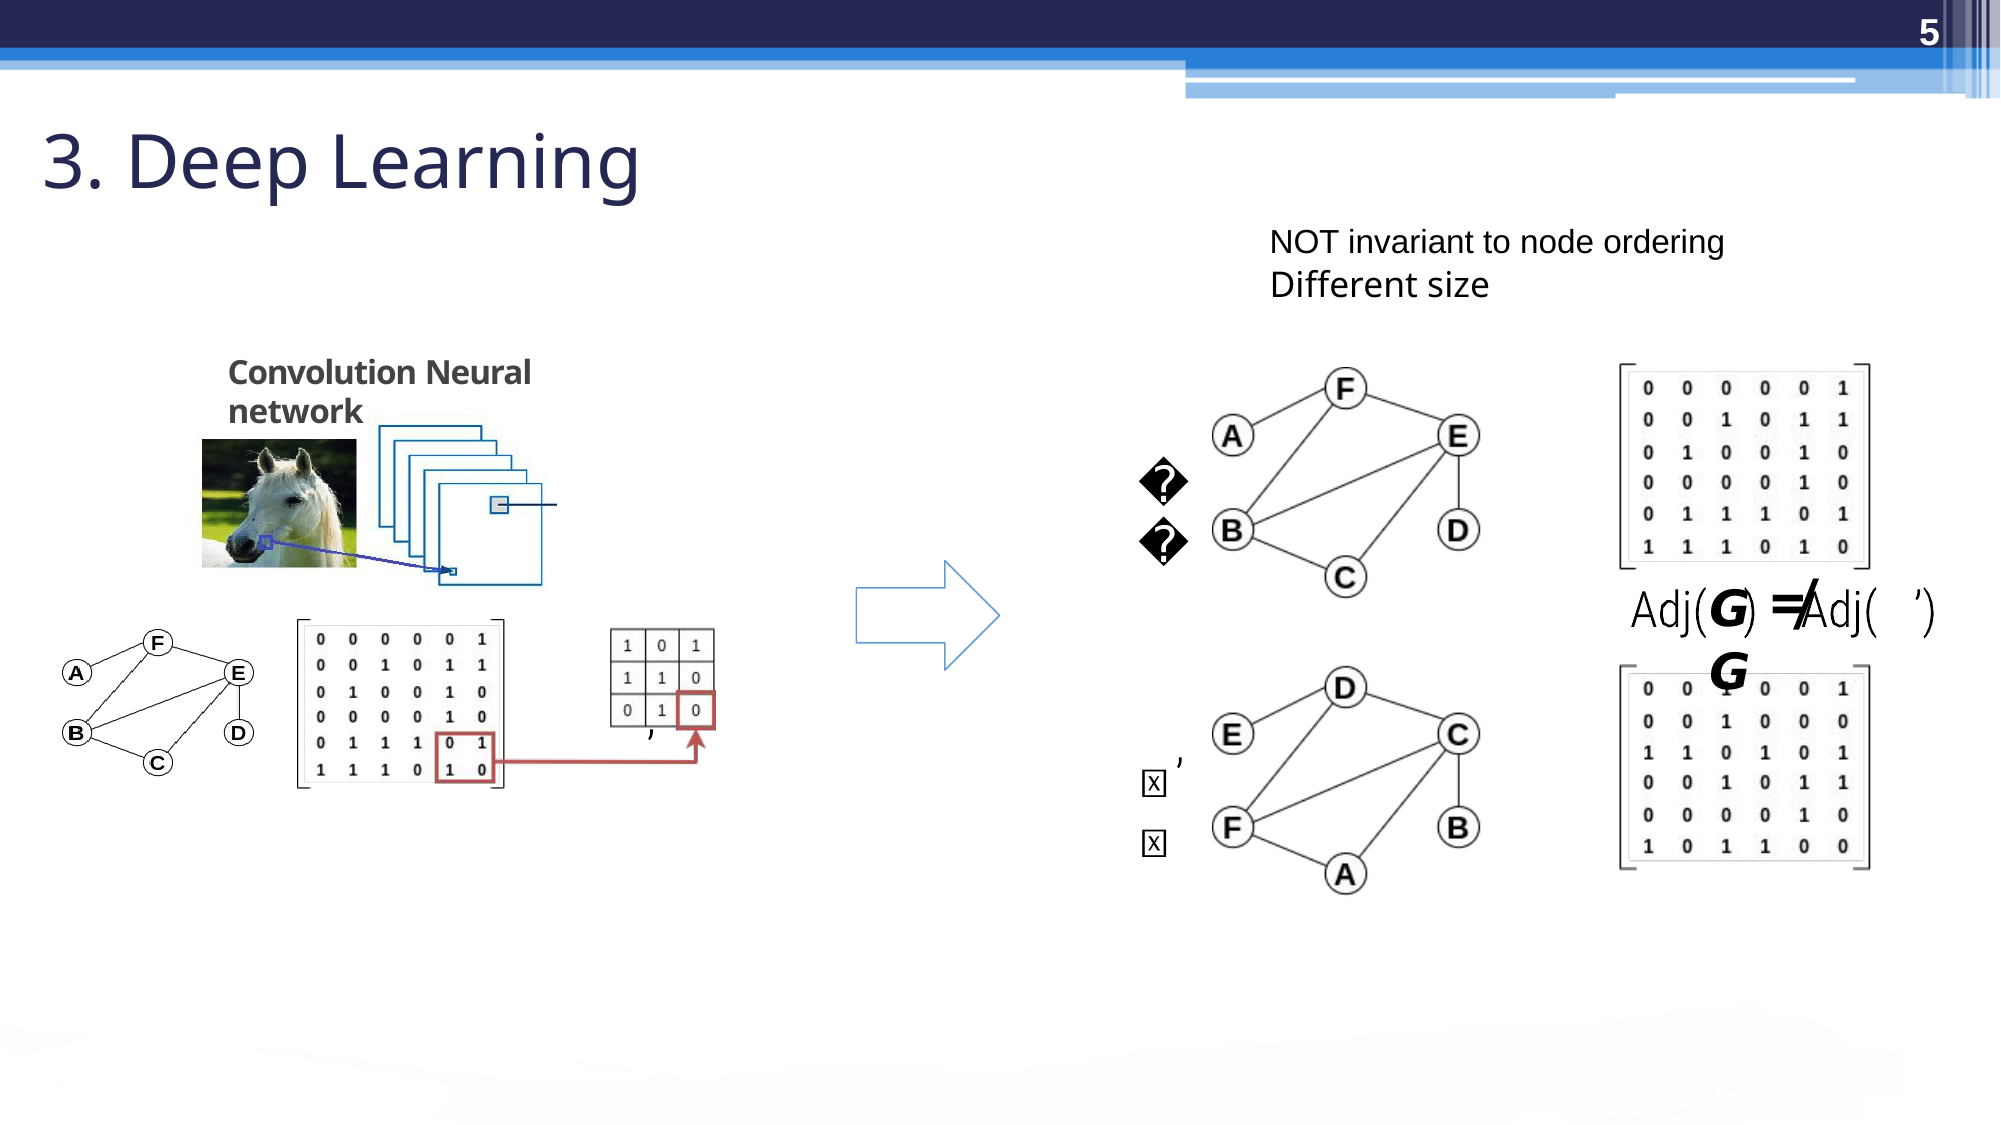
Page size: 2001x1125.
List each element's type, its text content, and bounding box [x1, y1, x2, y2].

text_box 𝙂 ≠ 𝙂 [1705, 562, 1916, 700]
text_box 𝙂 [1136, 450, 1178, 573]
text_box [1923, 587, 1934, 639]
slide_number 5 [1788, 0, 1955, 61]
text_box [1177, 757, 1182, 769]
text_box NOT invariant to node ordering Different size [1267, 217, 1916, 305]
text_box [855, 559, 1001, 671]
text_box Convolution Neural network [225, 348, 675, 431]
text_box [1695, 596, 1705, 635]
picture [0, 0, 2001, 1125]
text_box 3. Deep Learning [27, 70, 1828, 246]
text_box [1680, 600, 1689, 635]
text_box [1631, 596, 1657, 627]
text_box [1660, 596, 1679, 628]
text_box [1915, 589, 1921, 601]
text_box 𝙂 [1136, 748, 1178, 871]
